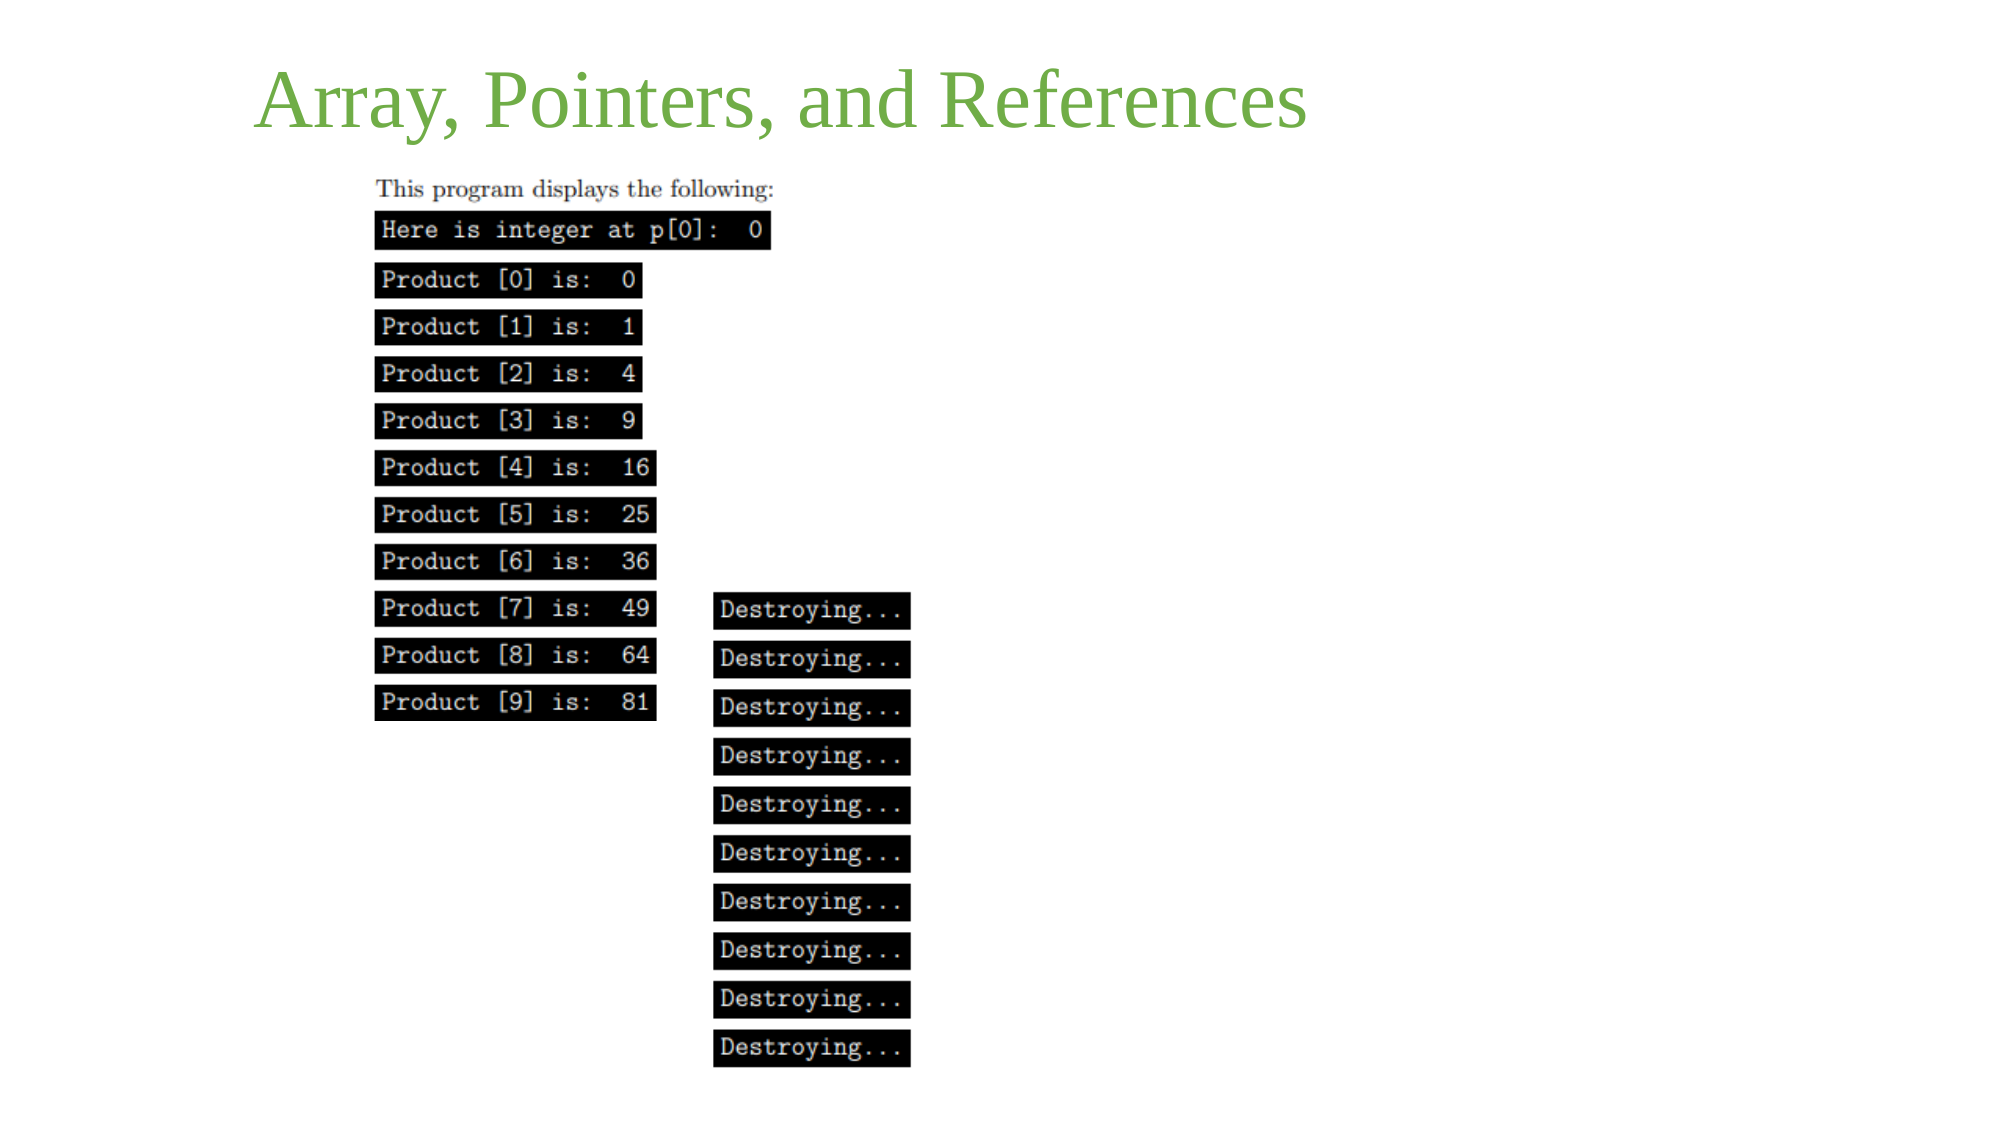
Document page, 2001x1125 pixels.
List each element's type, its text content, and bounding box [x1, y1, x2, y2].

subtitle Array, Pointers, and References [238, 48, 1739, 1091]
picture [364, 172, 1002, 1080]
